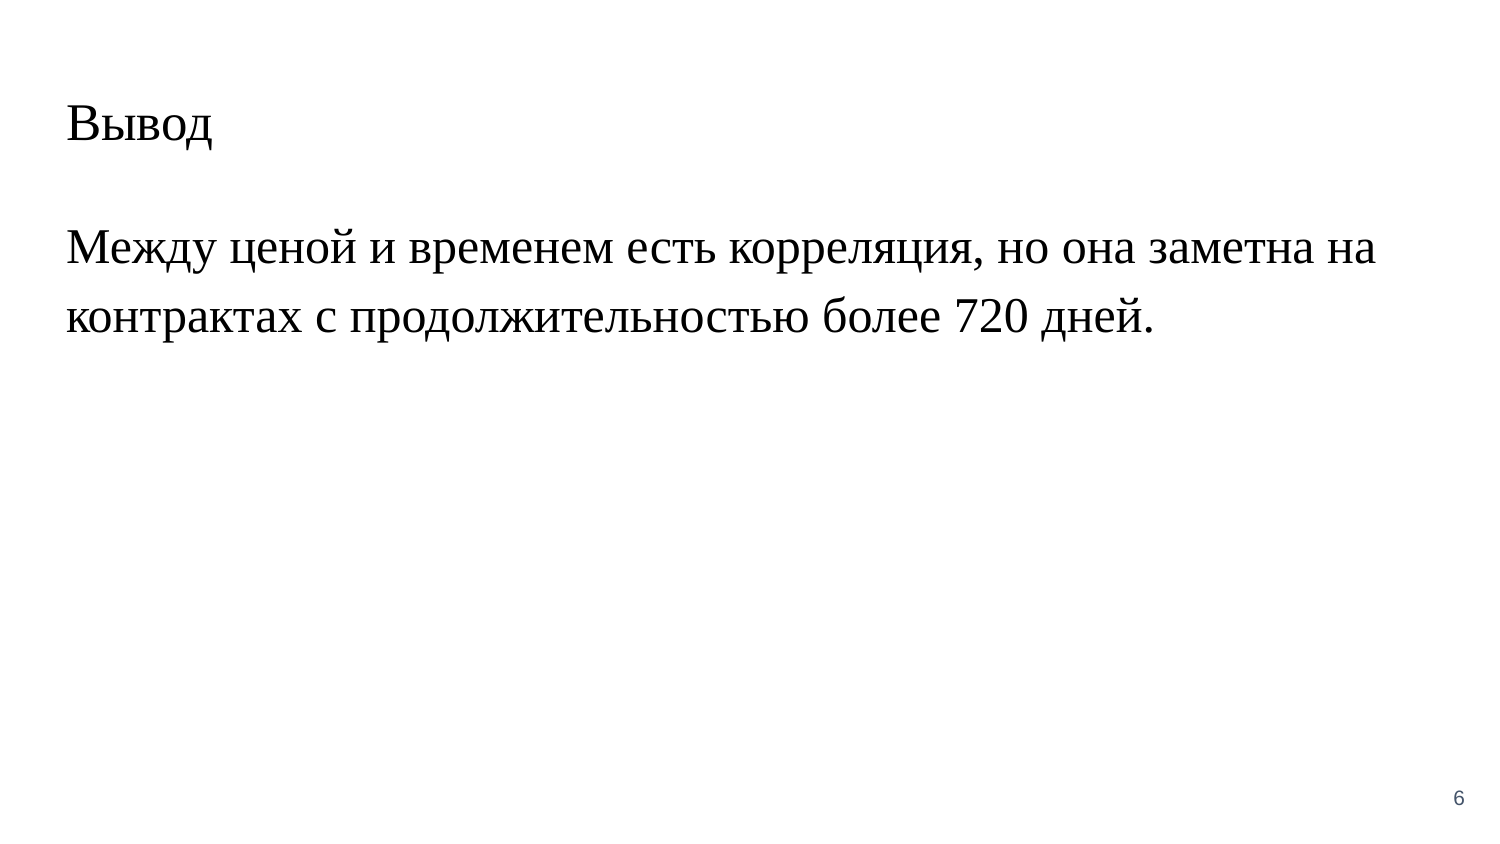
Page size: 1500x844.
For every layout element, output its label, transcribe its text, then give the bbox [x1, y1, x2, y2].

title Вывод [51, 72, 1449, 167]
slide_number 6 [1389, 764, 1480, 830]
list Между ценой и временем есть корреляция, но она заметна на контрактах с продолжительностью более 720 дней. [51, 189, 1449, 750]
